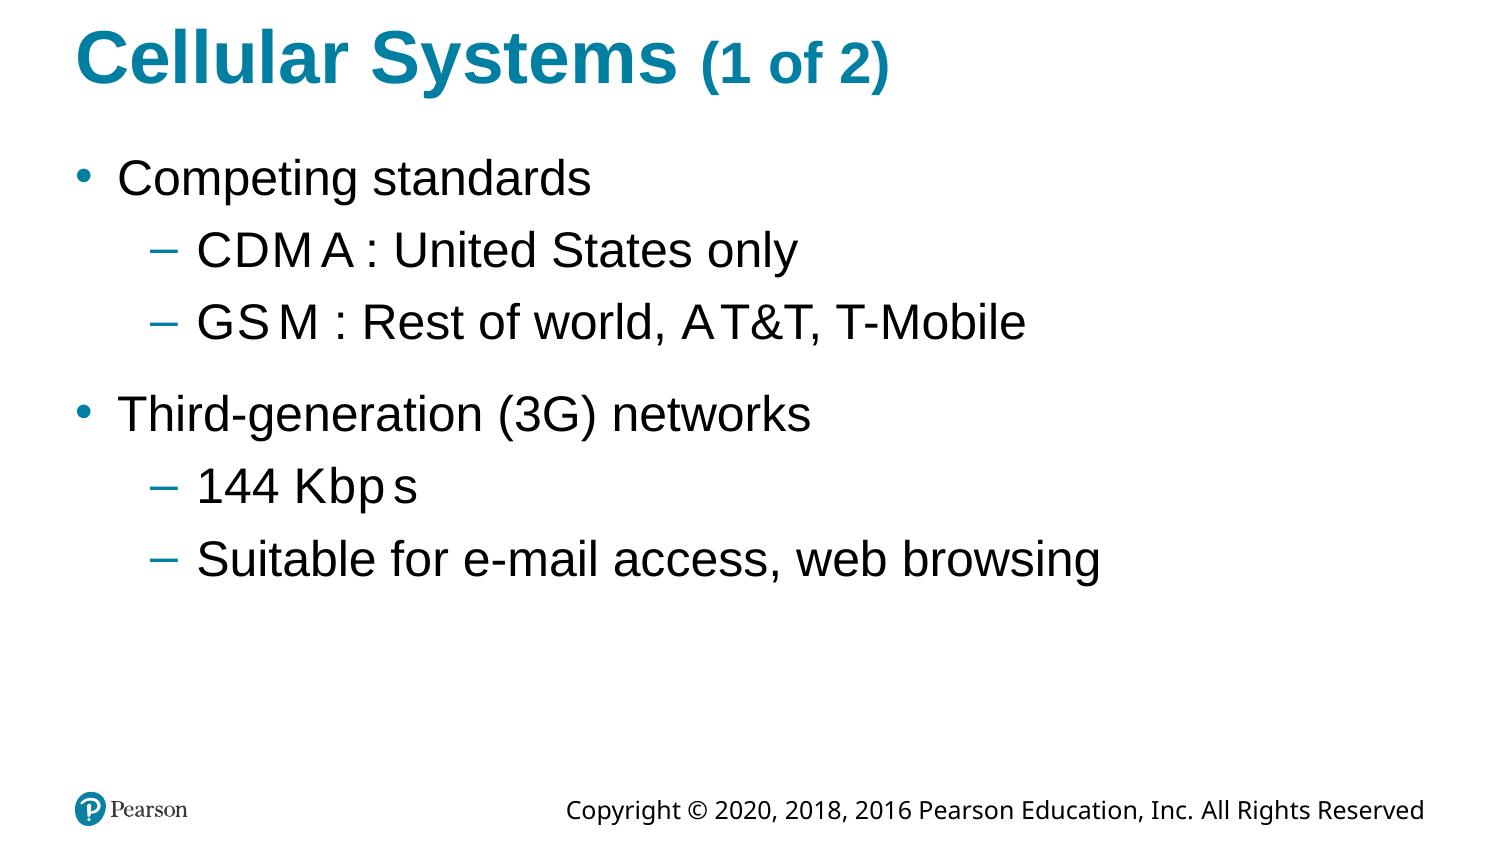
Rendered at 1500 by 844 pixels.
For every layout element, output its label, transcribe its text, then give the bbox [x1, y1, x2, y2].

title Cellular Systems (1 of 2) [75, 0, 1425, 99]
list Competing standards C D M A : United States only G S M : Rest of world, A T&T, T-Mobile Third-generation (3G) networks 144 K b p s Suitable for e-mail access, web browsing [75, 145, 1425, 620]
